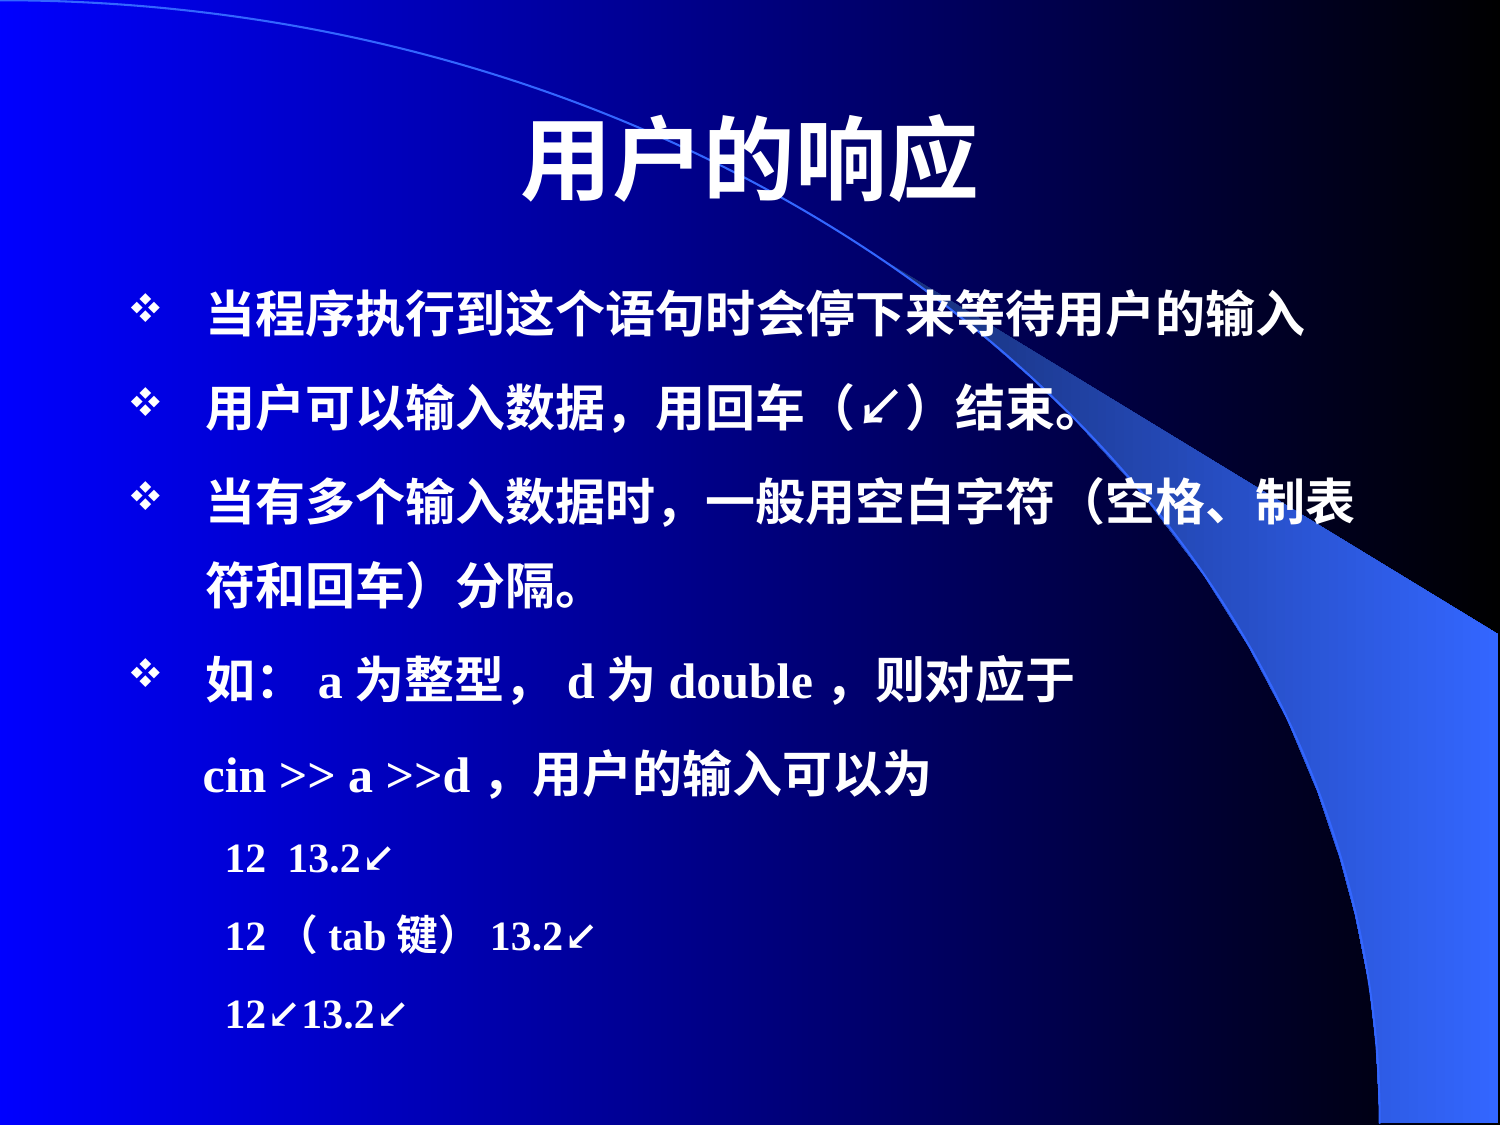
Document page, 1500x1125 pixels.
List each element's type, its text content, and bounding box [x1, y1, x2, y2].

title 用户的响应 [112, 63, 1388, 250]
list 当程序执行到这个语句时会停下来等待用户的输入 用户可以输入数据，用回车（↙）结束。 当有多个输入数据时，一般用空白字符（空格、制表符和回车）分隔。 如：a为整型，d为double，则对应于 cin >> a >>d，用户的输入可以为 12 13.2↙ 12（tab键）13.2↙ 12↙13.2↙ [112, 250, 1388, 1089]
